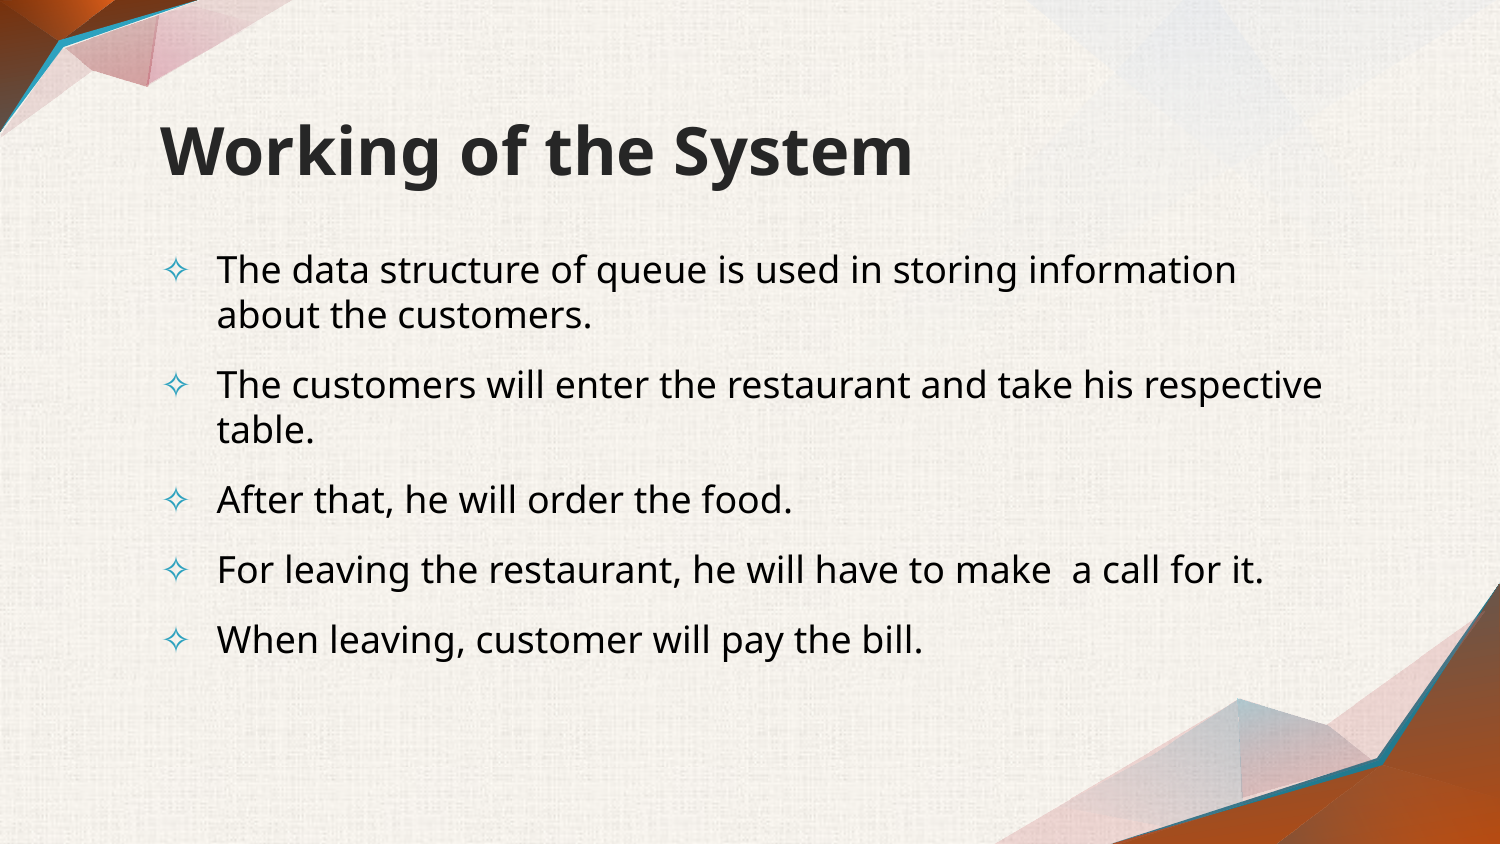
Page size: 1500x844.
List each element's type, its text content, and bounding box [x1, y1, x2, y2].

title Working of the System [145, 32, 1357, 197]
list The data structure of queue is used in storing information about the customers. The customers will enter the restaurant and take his respective table. After that, he will order the food. For leaving the restaurant, he will have to make a call for it. When leaving, customer will pay the bill. [145, 231, 1357, 737]
